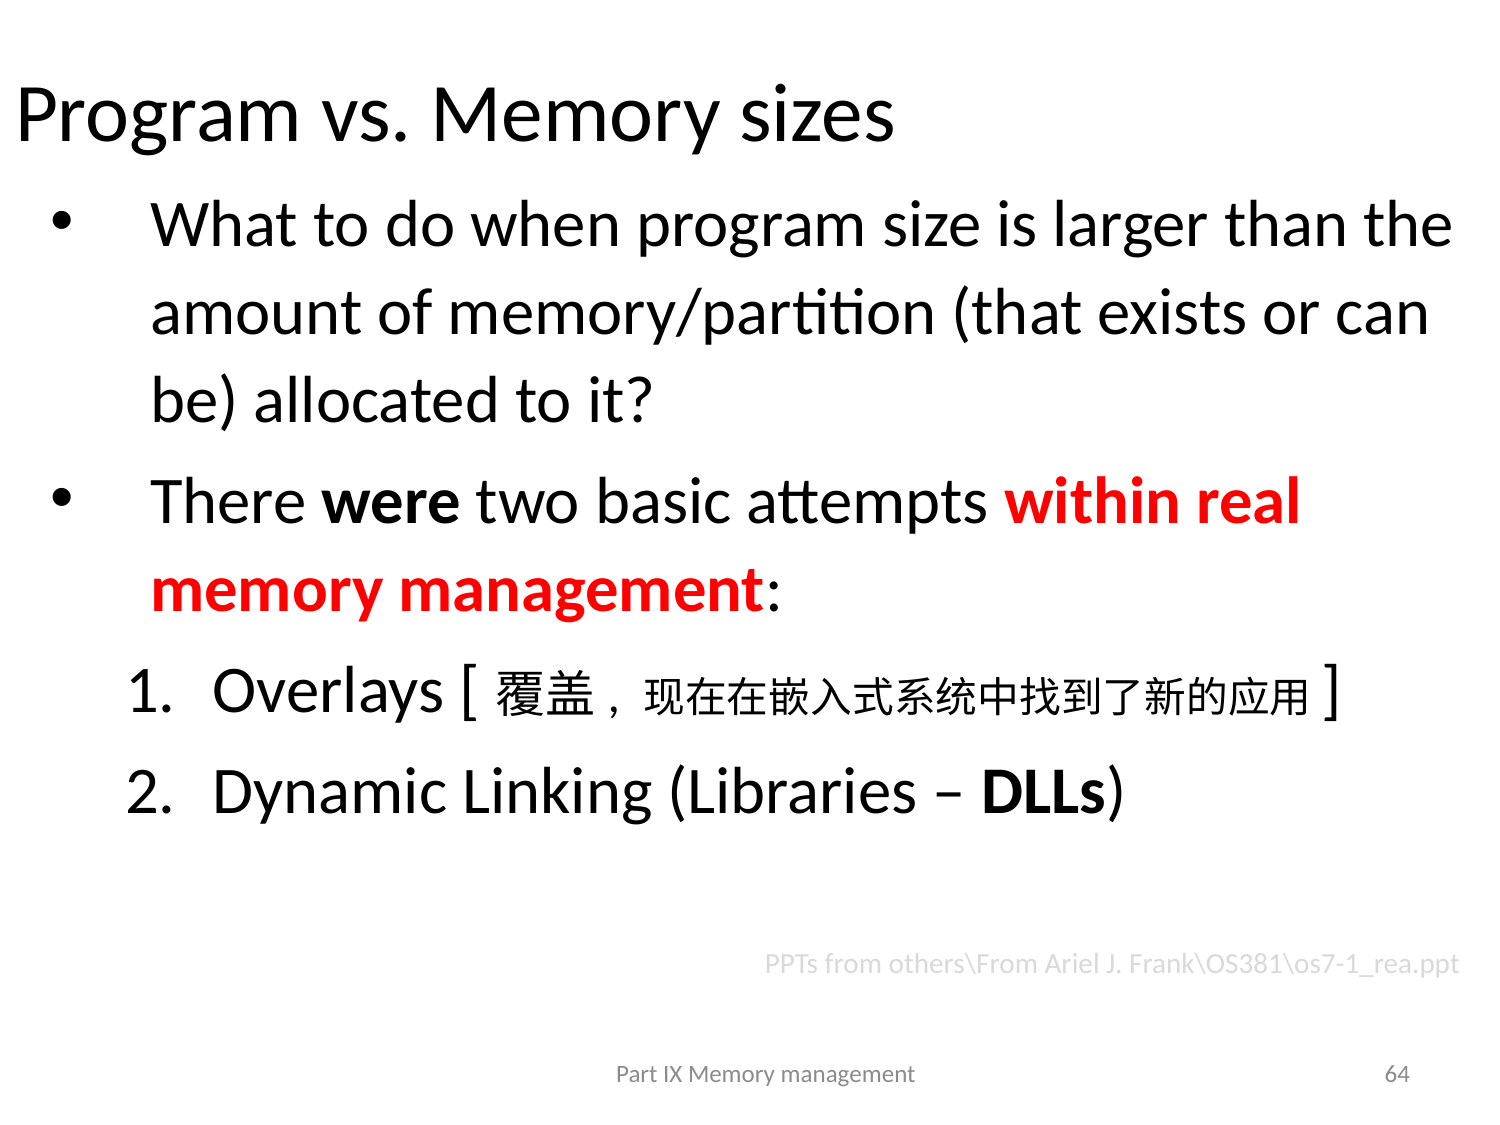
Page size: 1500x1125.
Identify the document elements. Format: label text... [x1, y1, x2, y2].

title Program vs. Memory sizes [0, 58, 1375, 159]
footer Part IX Memory management [512, 1042, 1020, 1103]
text_box PPTs from others\From Ariel J. Frank\OS381\os7-1_rea.ppt [749, 937, 1500, 988]
slide_number 64 [1074, 1042, 1425, 1103]
list What to do when program size is larger than the amount of memory/partition (that exists or can be) allocated to it? There were two basic attempts within real memory management: Overlays [覆盖, 现在在嵌入式系统中找到了新的应用] Dynamic Linking (Libraries – DLLs) [35, 164, 1500, 1005]
